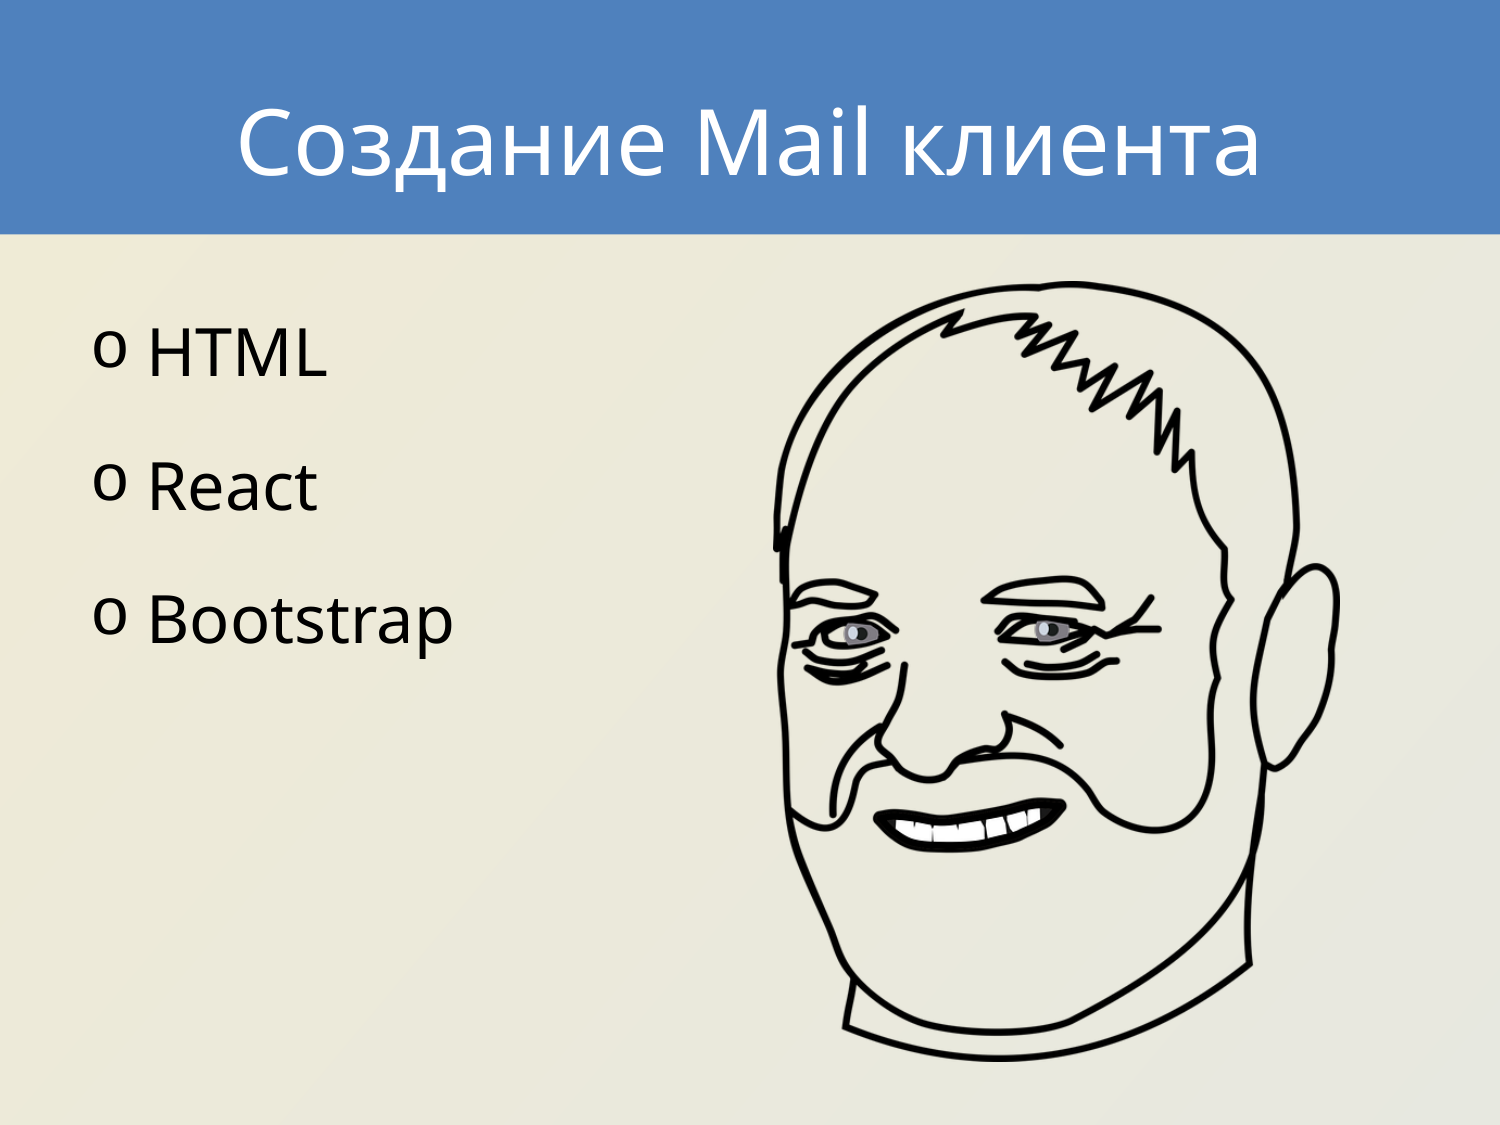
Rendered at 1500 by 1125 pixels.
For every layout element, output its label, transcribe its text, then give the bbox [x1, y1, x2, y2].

text_box [0, 0, 1500, 236]
list HTML React Bootstrap [75, 262, 1425, 1005]
picture [773, 280, 1340, 1062]
title Создание Mail клиента [75, 45, 1425, 233]
